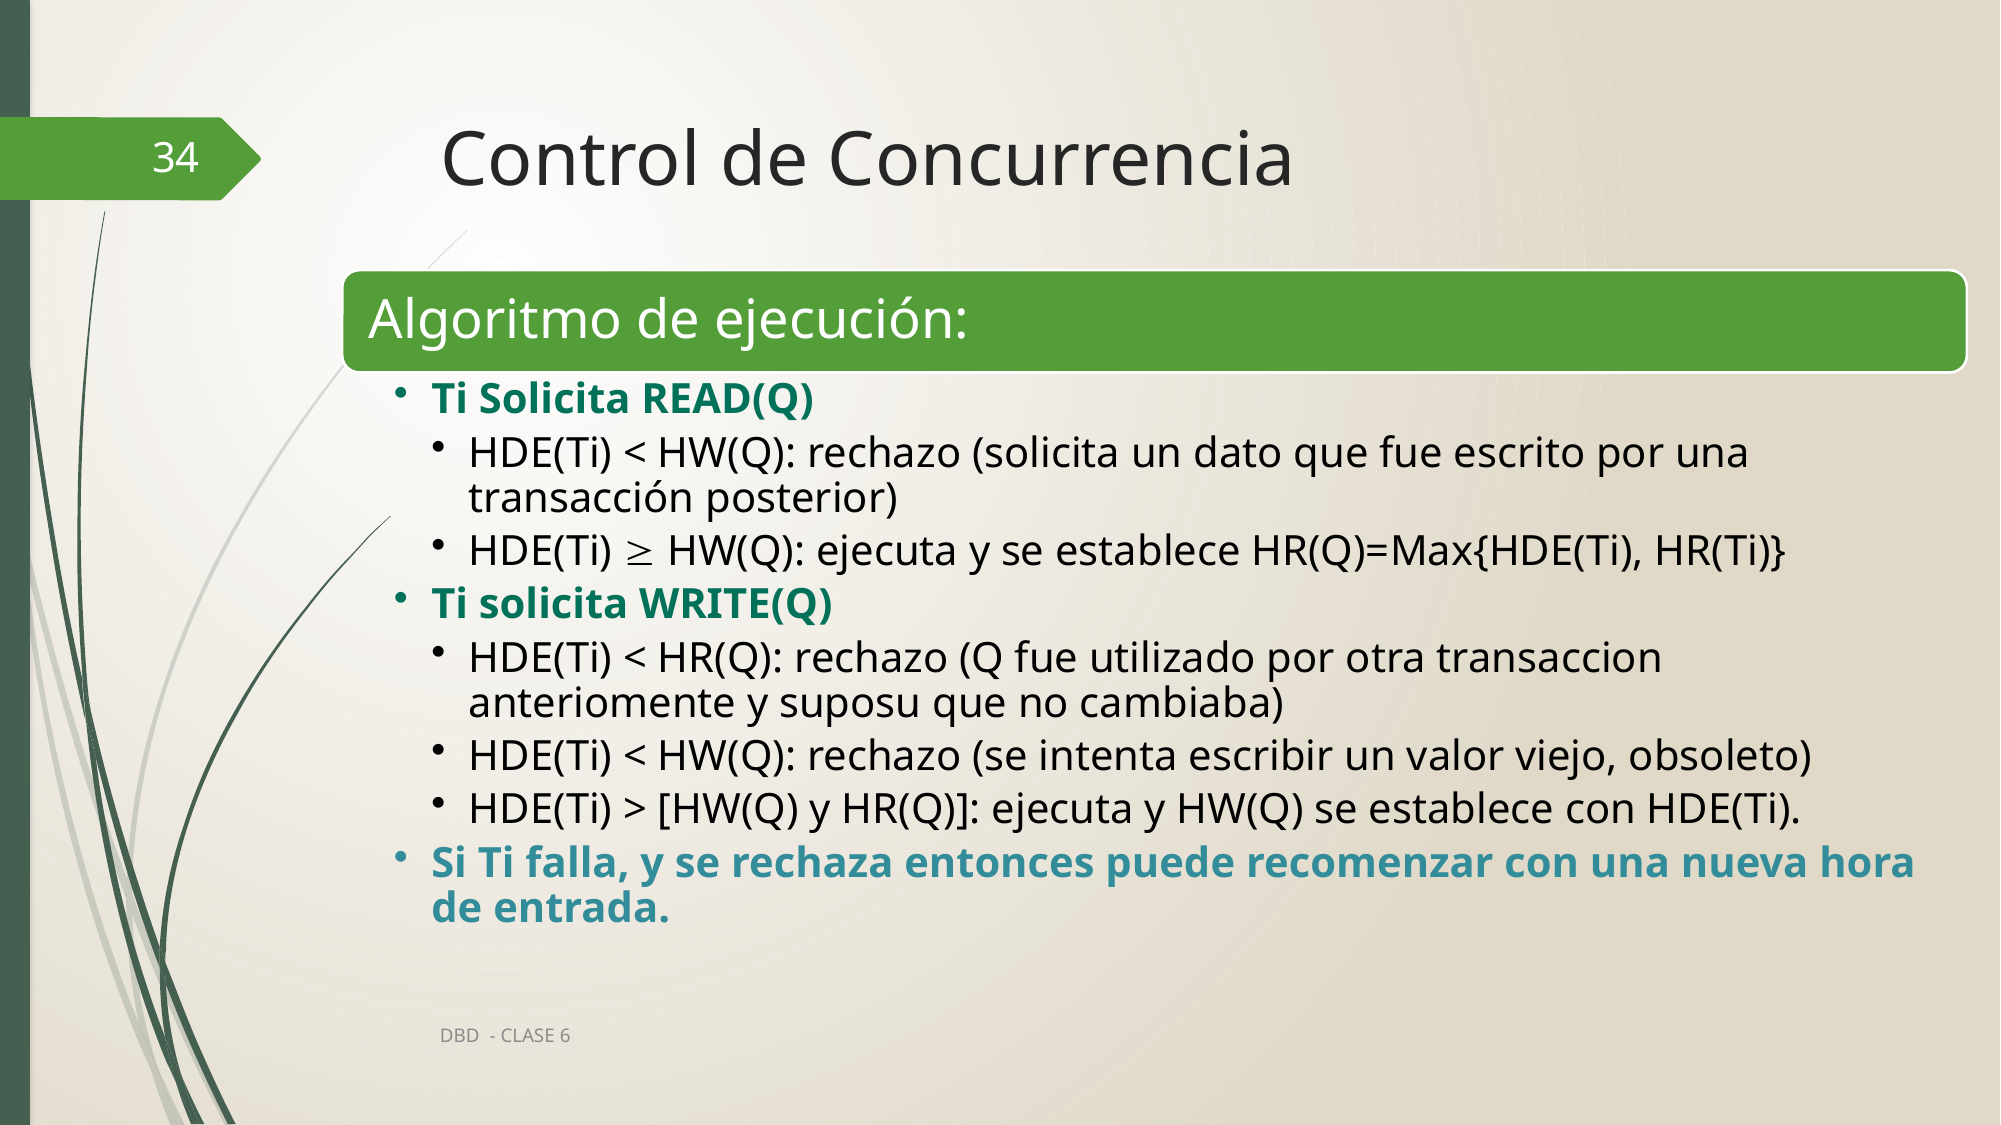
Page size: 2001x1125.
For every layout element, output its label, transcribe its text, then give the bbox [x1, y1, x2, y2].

footer DBD - CLASE 6 [424, 1018, 1675, 1067]
slide_number 34 [87, 129, 216, 190]
title Control de Concurrencia [425, 102, 1888, 234]
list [341, 236, 1968, 1007]
